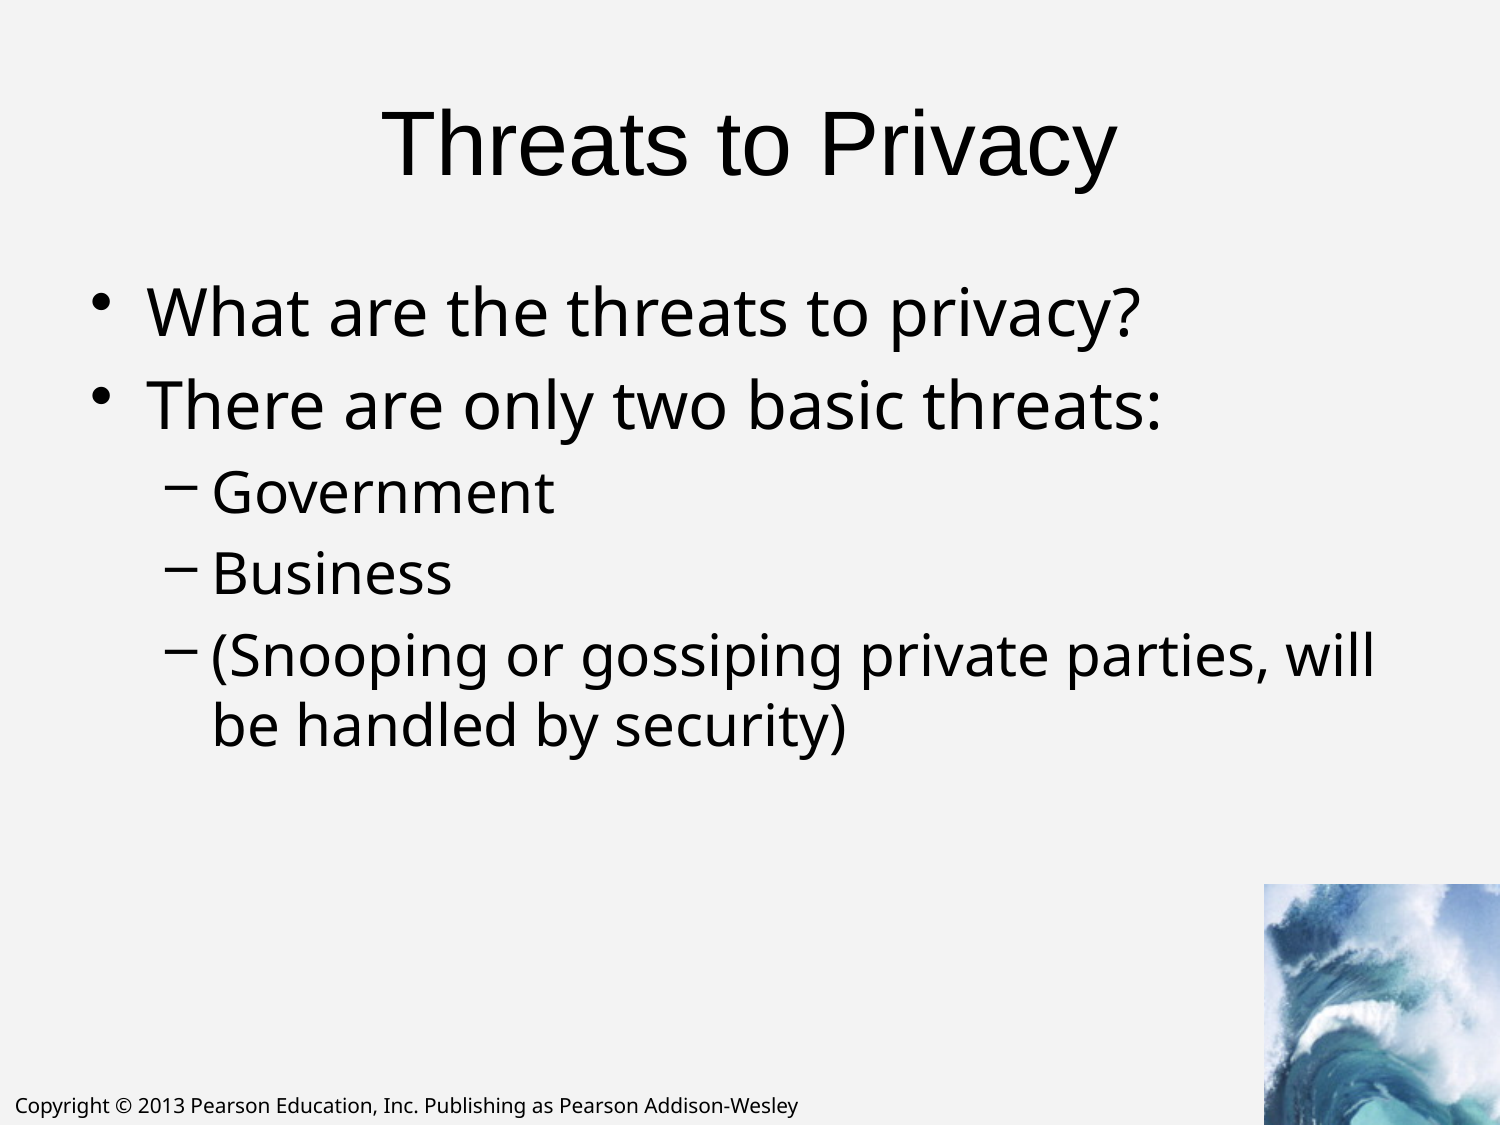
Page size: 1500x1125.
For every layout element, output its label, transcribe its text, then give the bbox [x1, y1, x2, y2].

list What are the threats to privacy? There are only two basic threats: Government Business (Snooping or gossiping private parties, will be handled by security) [74, 262, 1426, 1006]
title Threats to Privacy [74, 44, 1426, 233]
picture [1264, 884, 1500, 1125]
